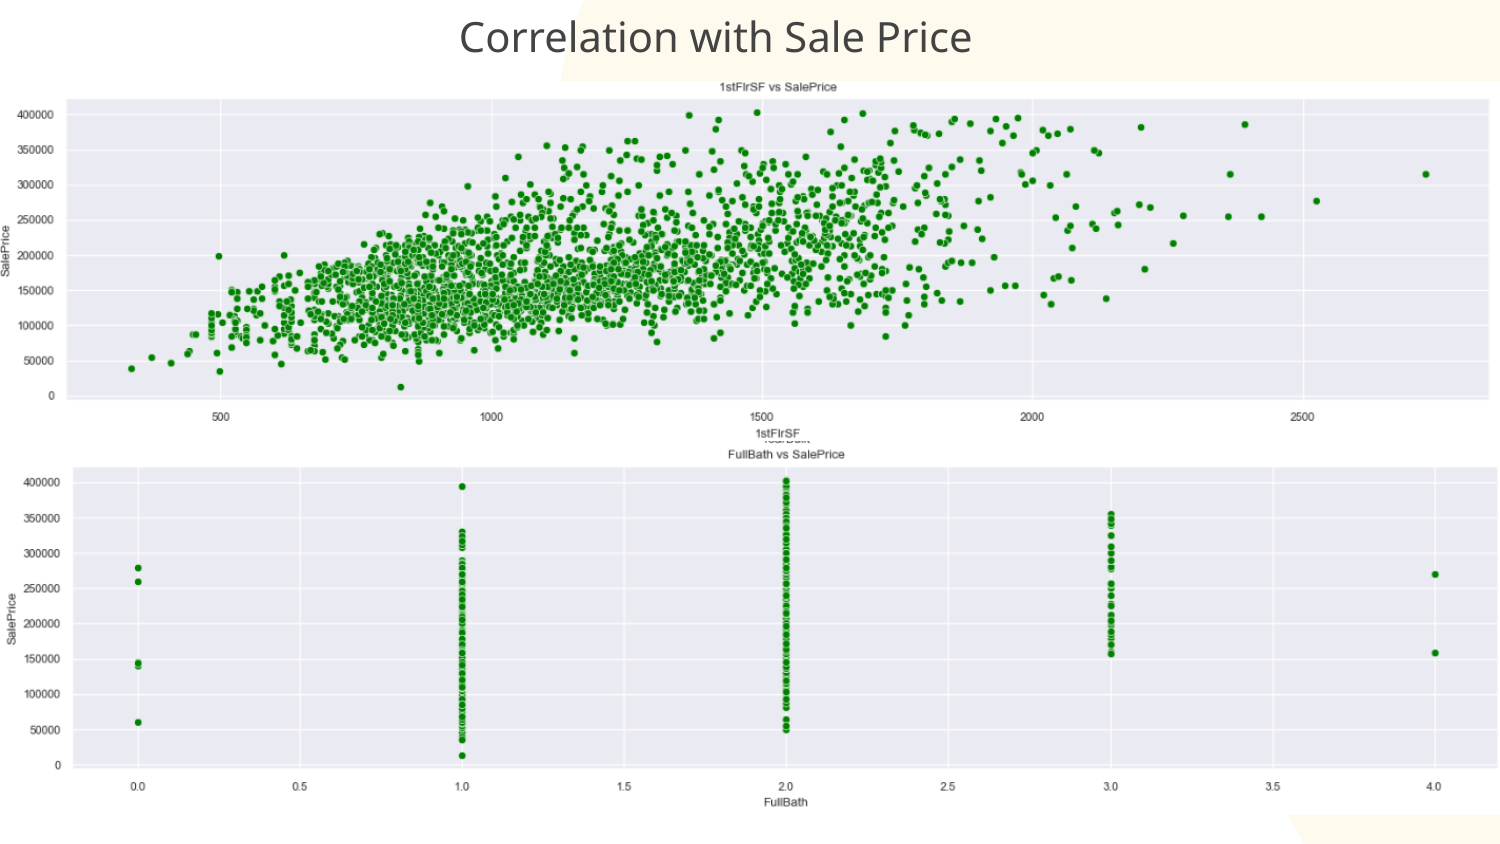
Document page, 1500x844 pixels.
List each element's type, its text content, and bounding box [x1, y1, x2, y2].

text_box Correlation with Sale Price [444, 3, 1212, 69]
picture [0, 81, 1500, 815]
